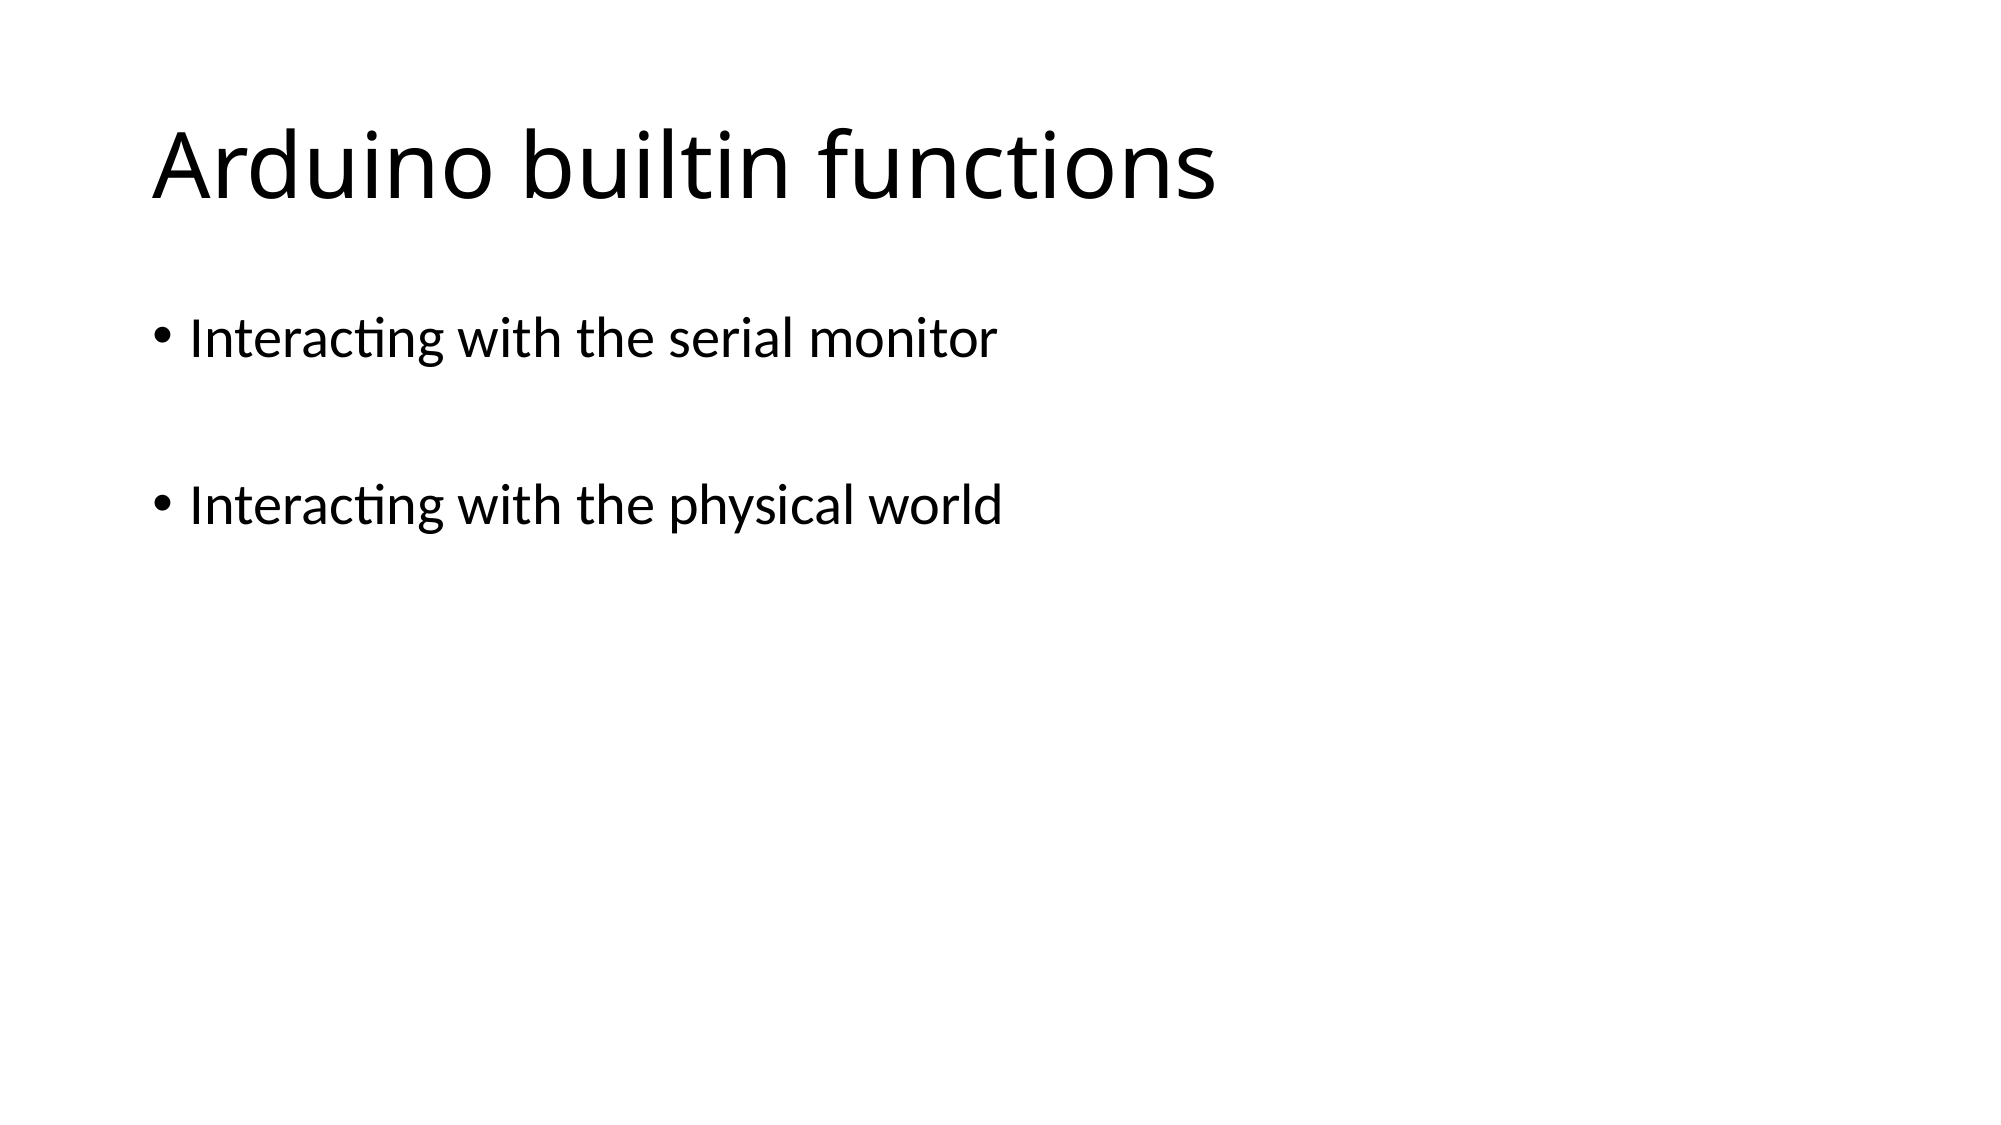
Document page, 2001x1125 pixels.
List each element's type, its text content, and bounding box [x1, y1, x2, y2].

list Interacting with the serial monitor Interacting with the physical world [137, 299, 1863, 1014]
title Arduino builtin functions [137, 59, 1863, 278]
